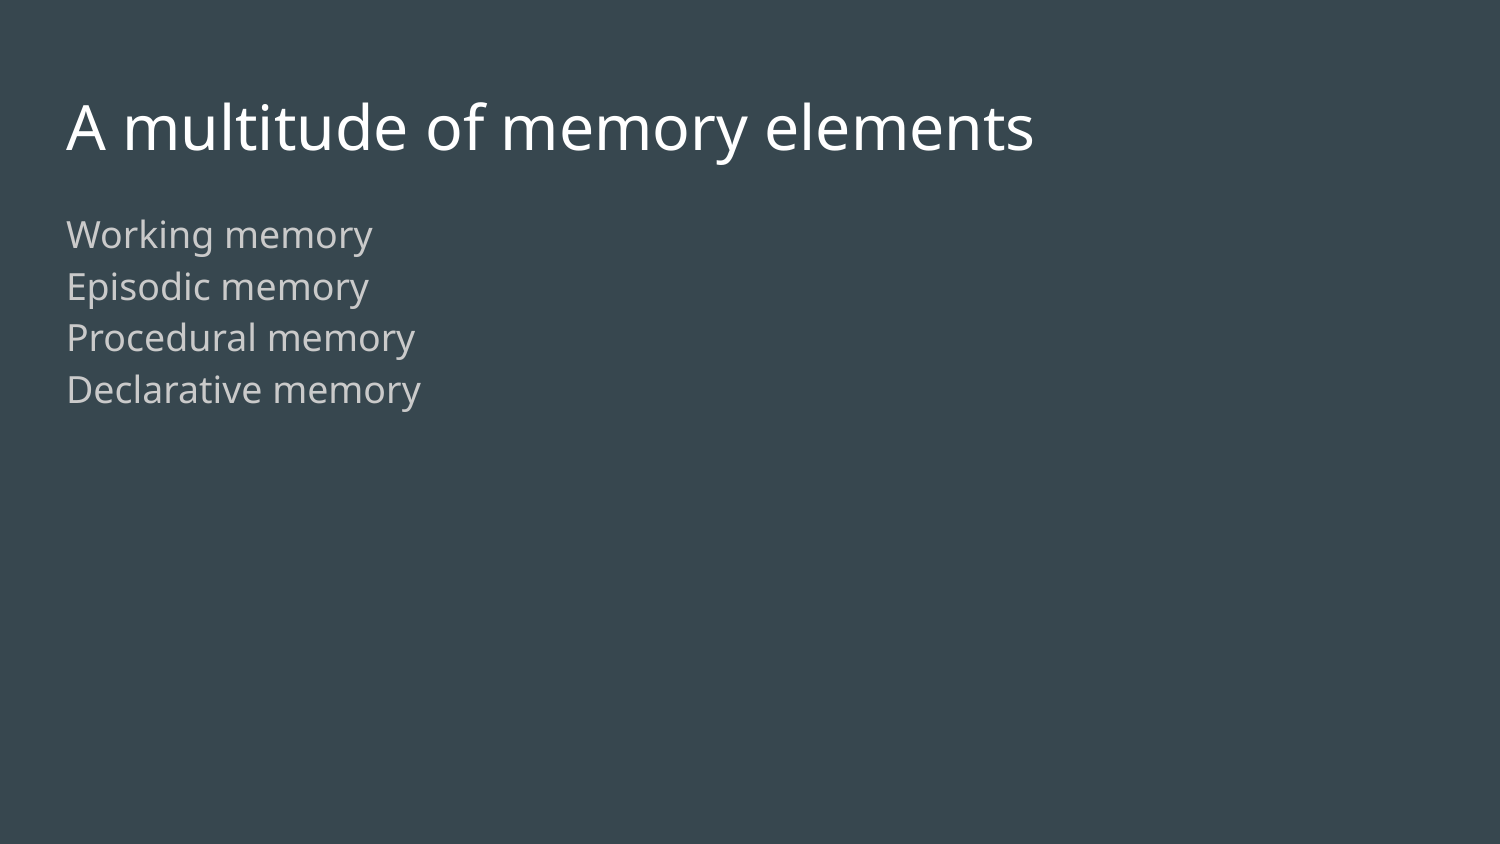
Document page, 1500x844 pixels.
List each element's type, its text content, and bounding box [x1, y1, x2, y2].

list Working memory Episodic memory Procedural memory Declarative memory [51, 189, 1449, 750]
title A multitude of memory elements [51, 72, 1449, 167]
